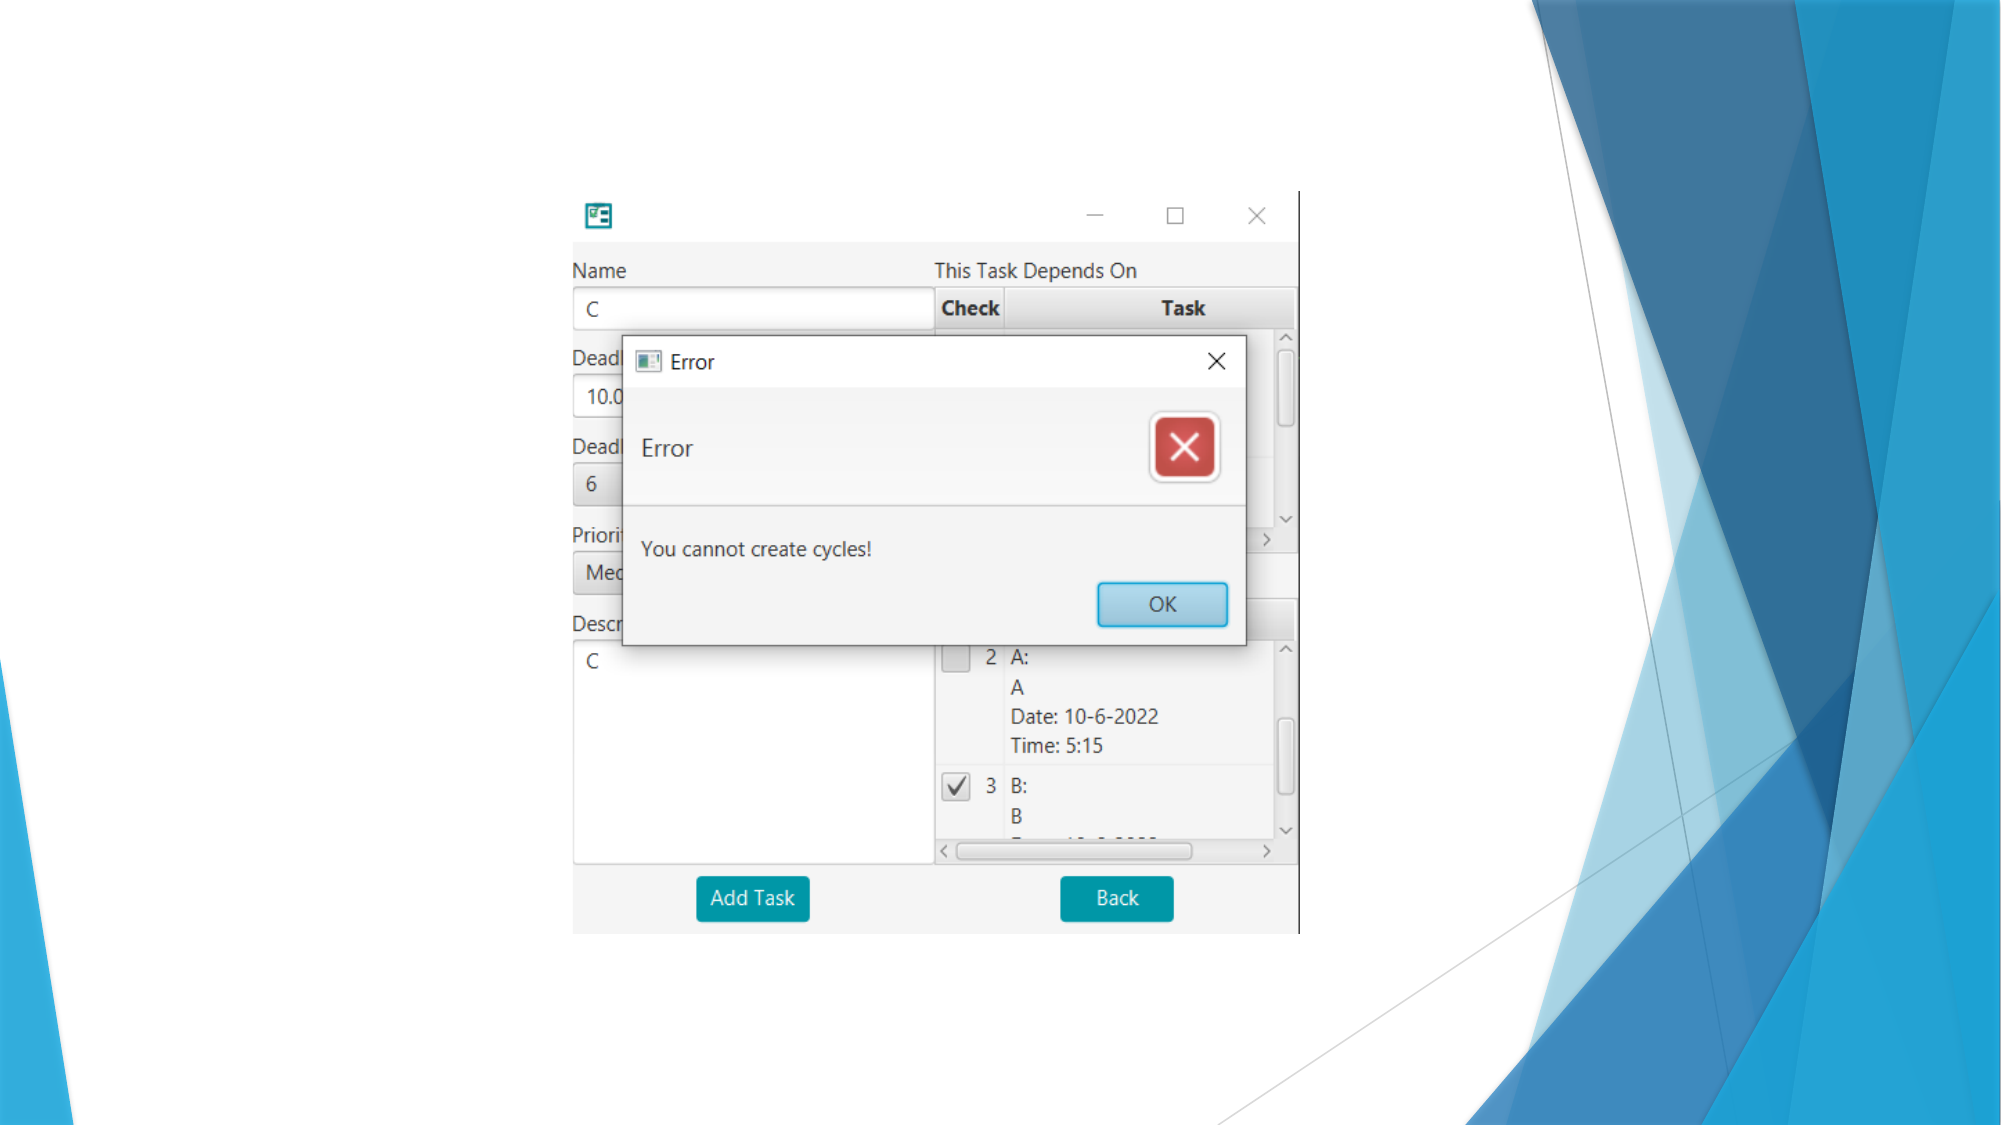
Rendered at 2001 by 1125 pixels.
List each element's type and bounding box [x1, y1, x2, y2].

picture [572, 191, 1301, 934]
